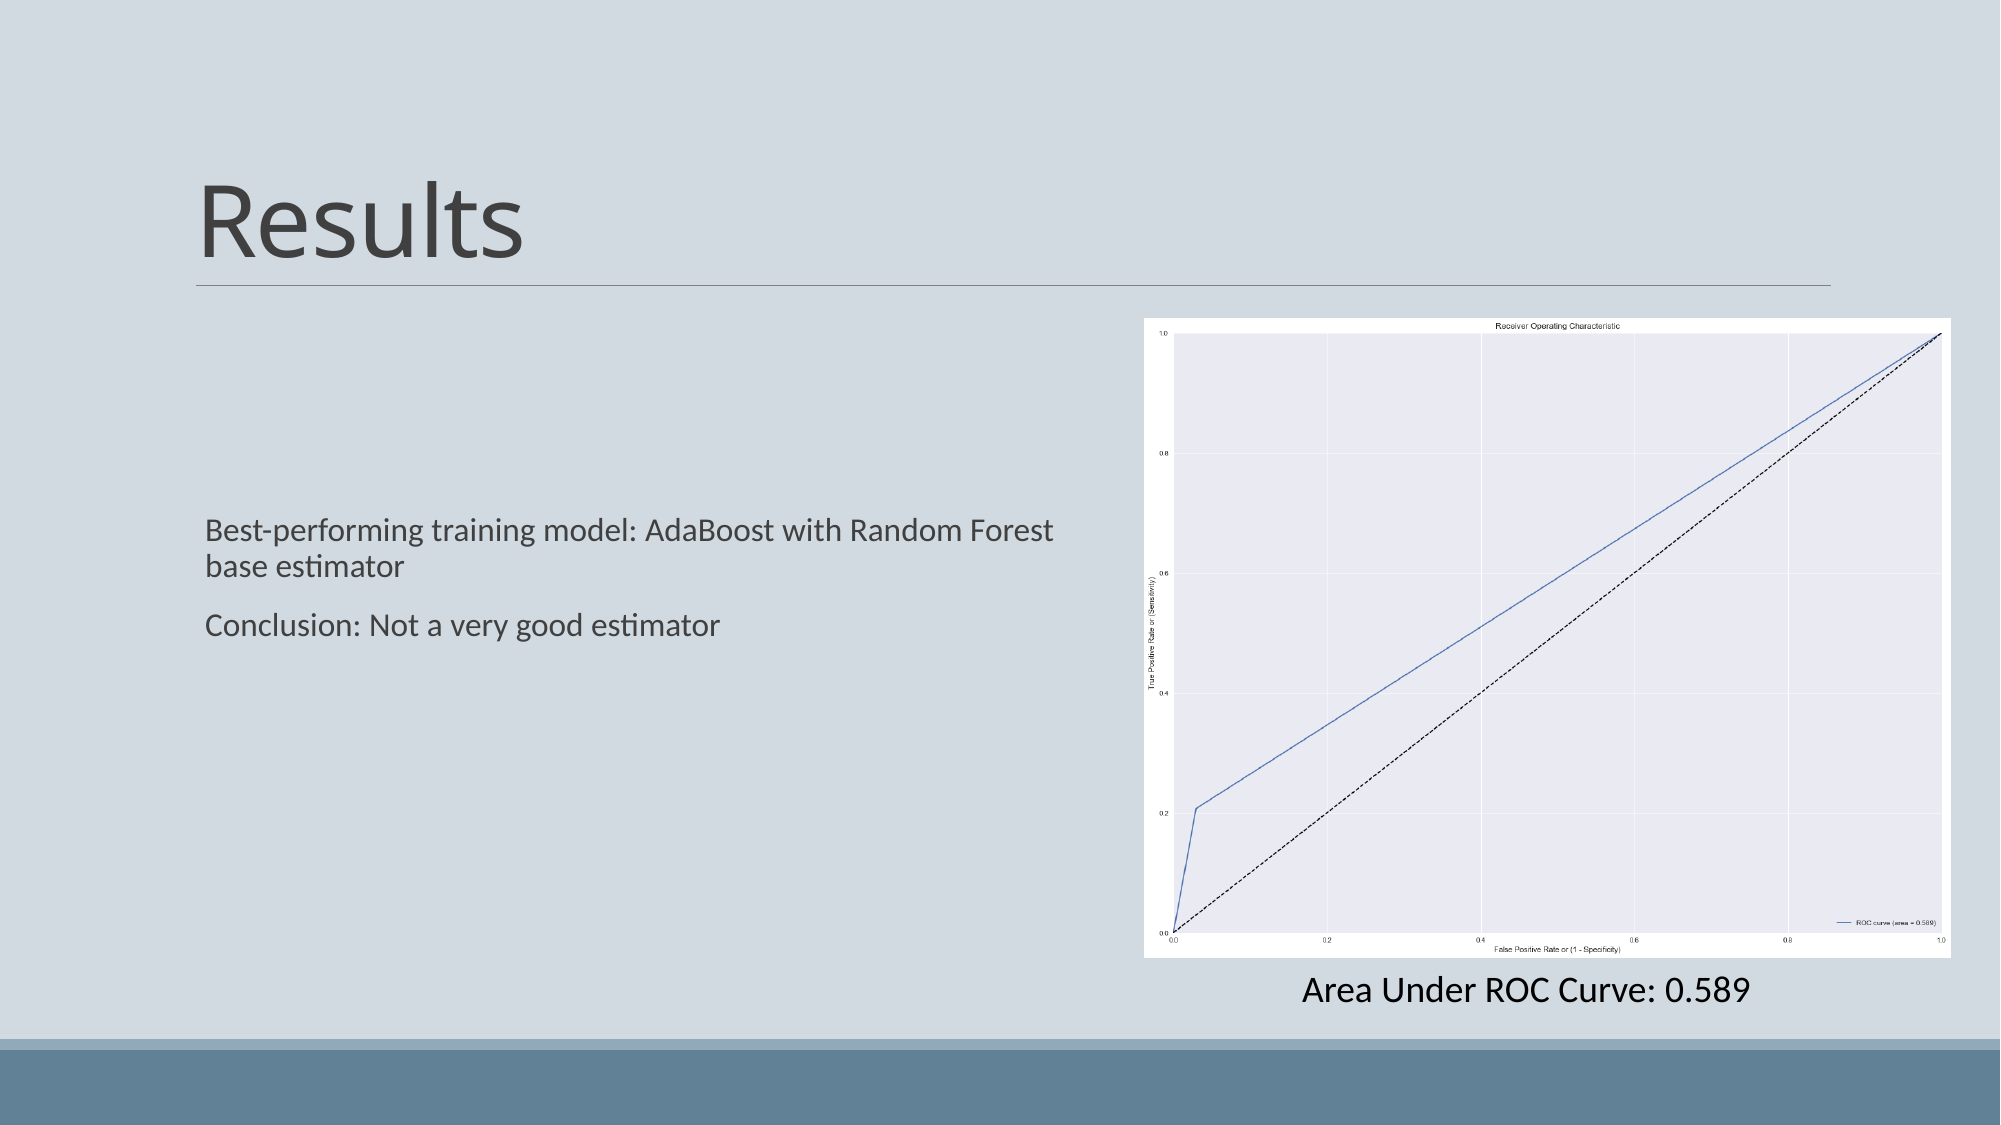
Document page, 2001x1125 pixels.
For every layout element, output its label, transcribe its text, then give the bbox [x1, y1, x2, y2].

text_box Area Under ROC Curve: 0.589 [1144, 964, 1909, 1018]
title Results [180, 47, 1830, 285]
list Best-performing training model: AdaBoost with Random Forest base estimator Conclusion: Not a very good estimator [192, 504, 1101, 653]
picture [1143, 318, 1952, 958]
